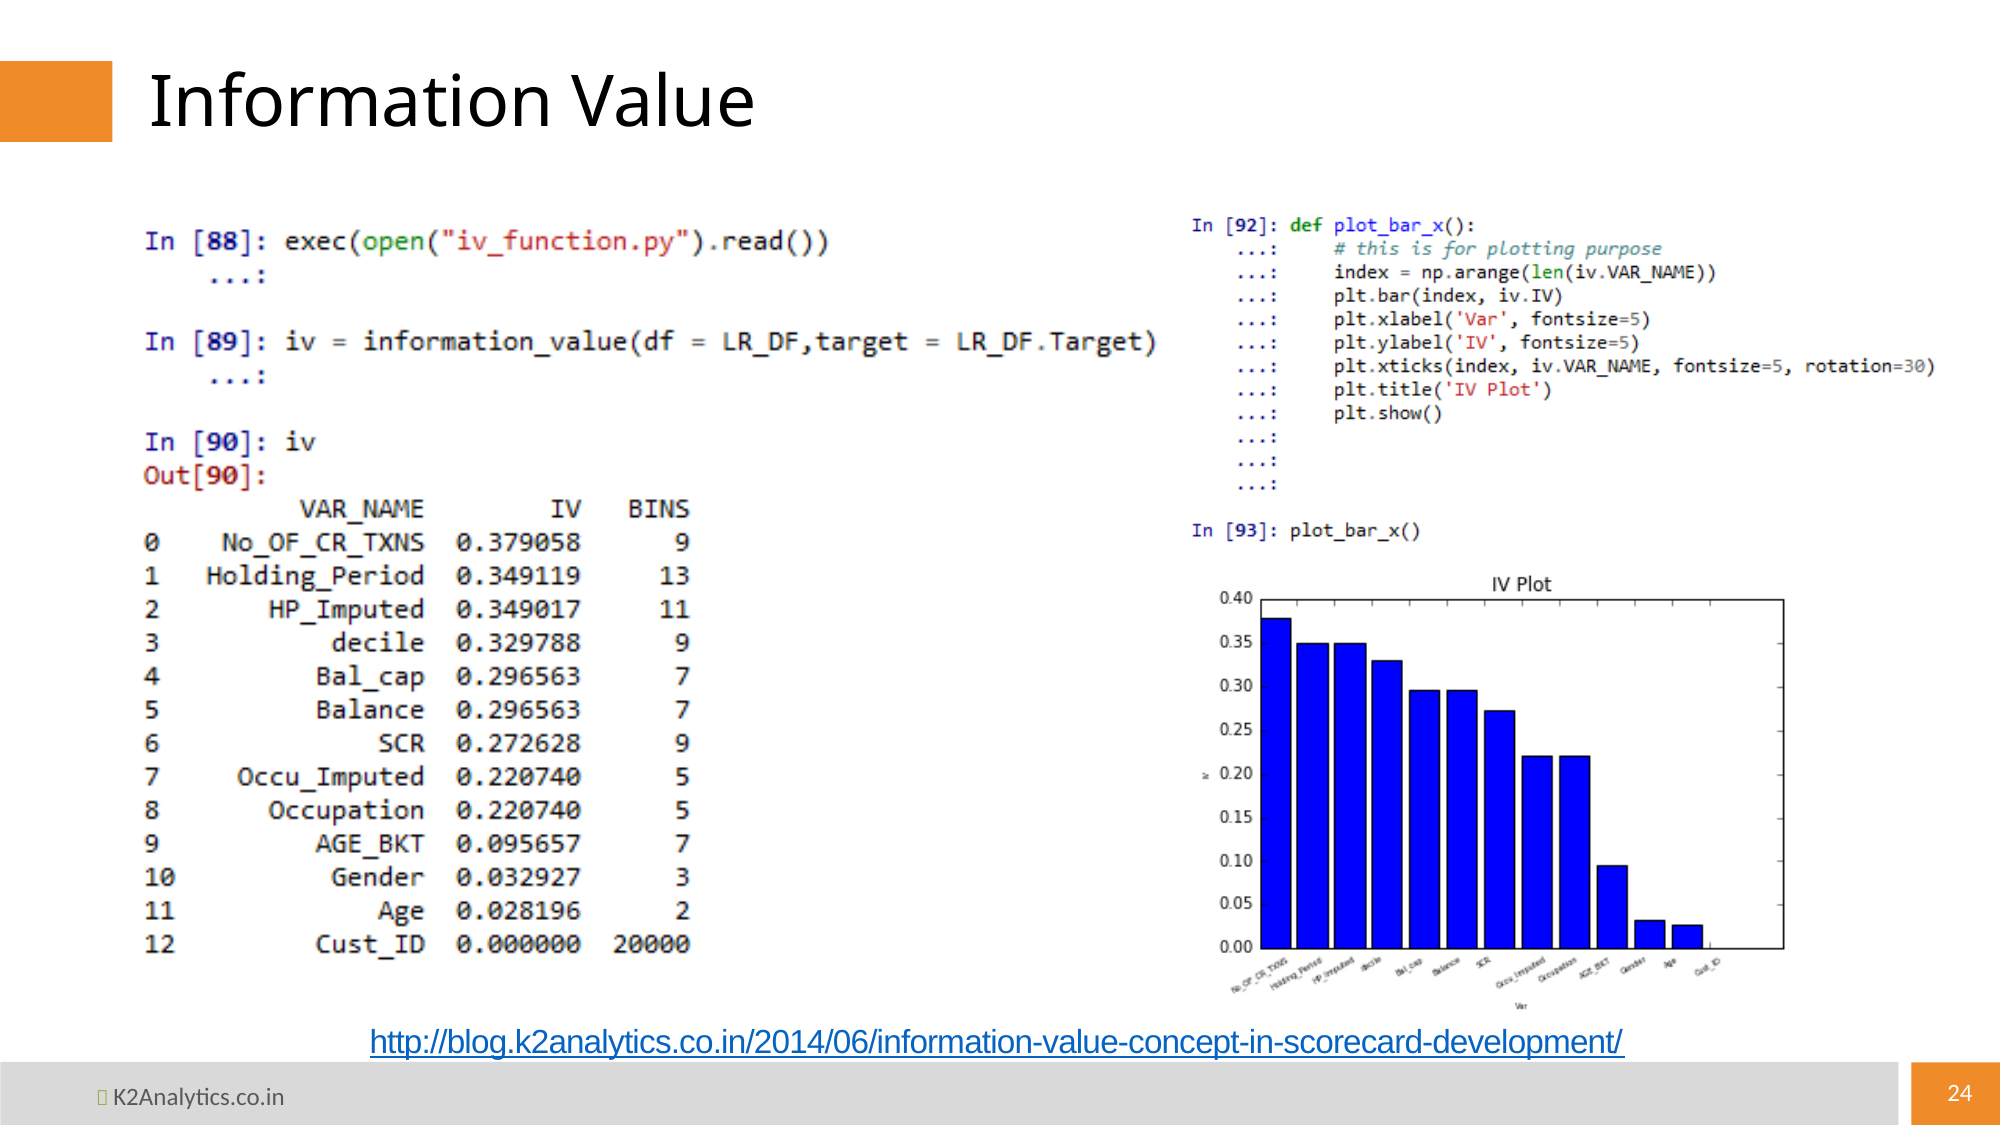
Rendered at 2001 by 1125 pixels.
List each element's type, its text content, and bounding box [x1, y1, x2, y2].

title Information Value [134, 57, 1860, 150]
text_box http://blog.k2analytics.co.in/2014/06/information-value-concept-in-scorecard-development/ [367, 1018, 1633, 1061]
picture [138, 199, 1949, 1014]
slide_number 24 [1925, 1061, 1988, 1122]
